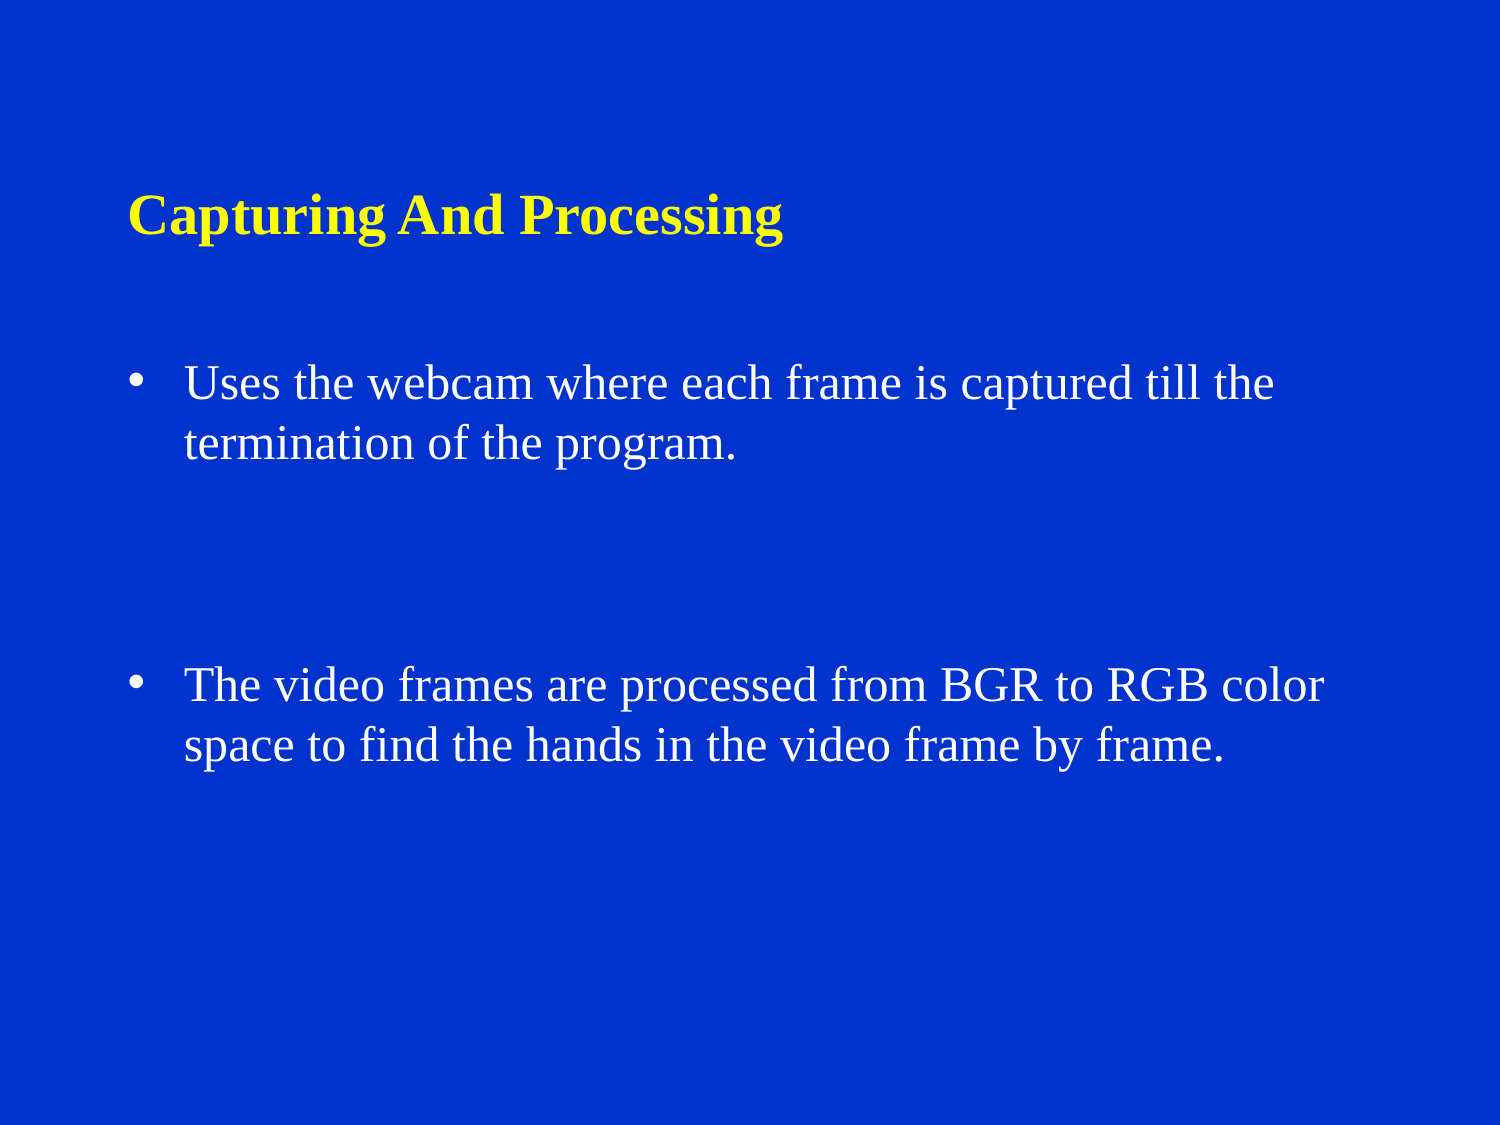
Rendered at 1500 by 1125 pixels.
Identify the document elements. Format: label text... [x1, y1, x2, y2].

list Capturing And Processing Uses the webcam where each frame is captured till the termination of the program. The video frames are processed from BGR to RGB color space to find the hands in the video frame by frame. [112, 87, 1388, 888]
